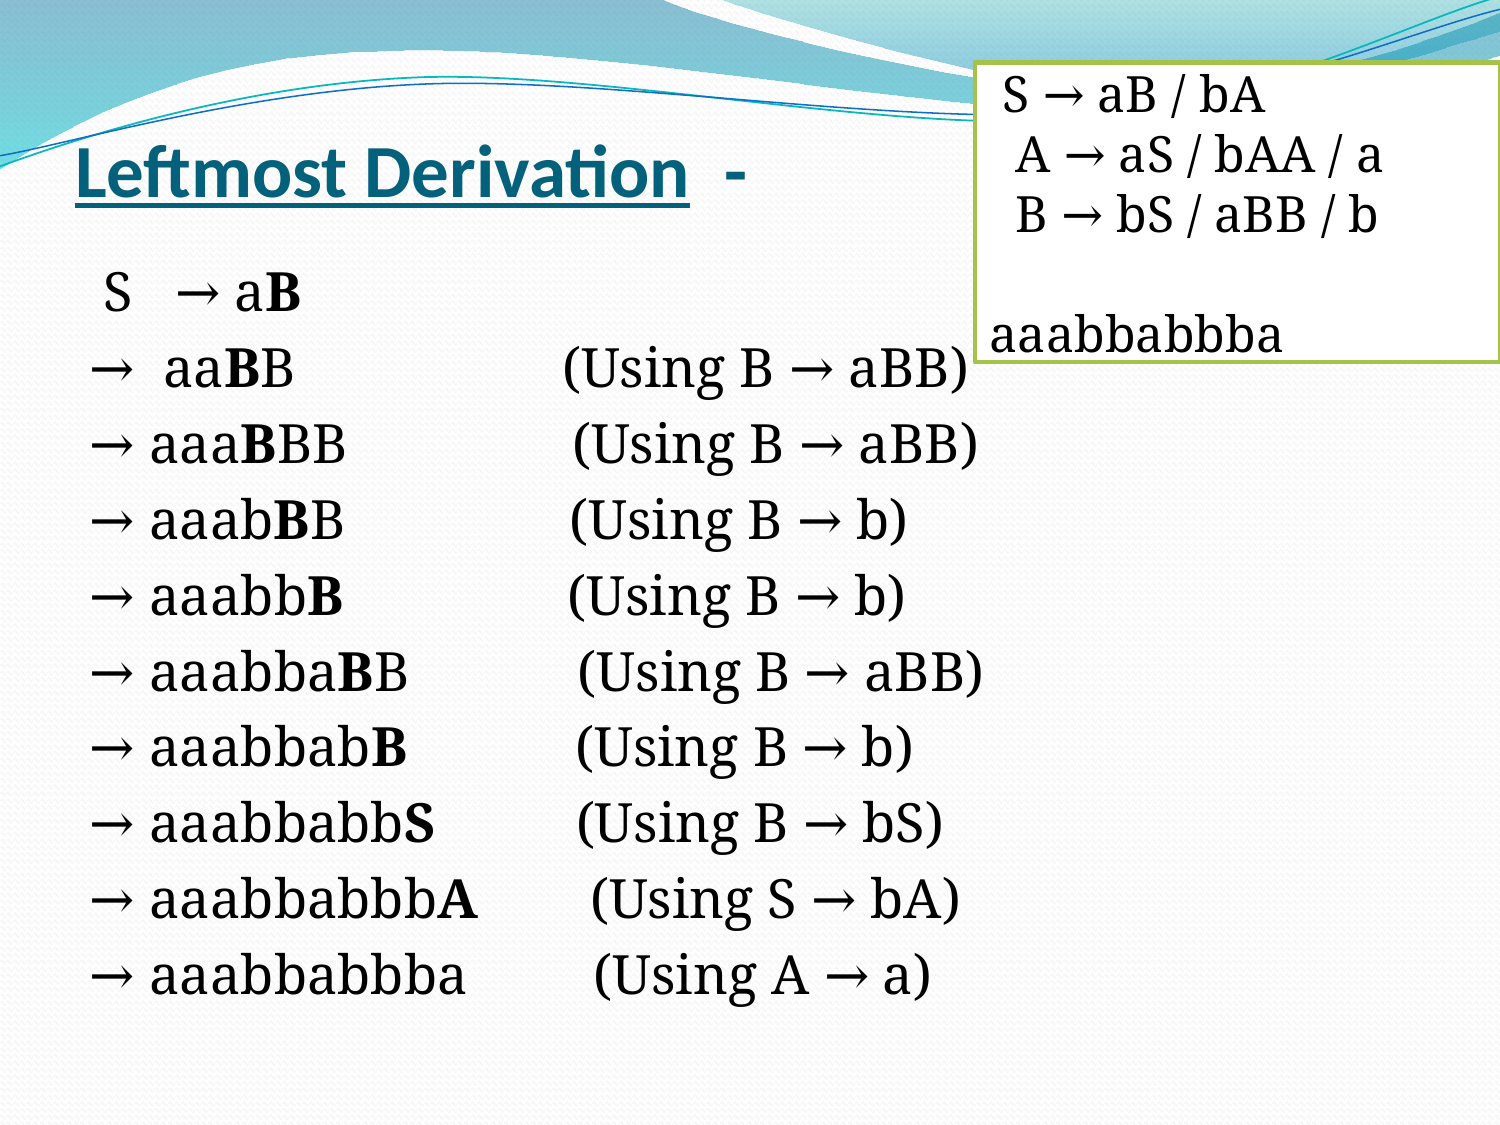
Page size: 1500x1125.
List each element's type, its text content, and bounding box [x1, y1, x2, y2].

list S → aB → aaBB (Using B → aBB) → aaaBBB (Using B → aBB) → aaabBB (Using B → b) → aaabbB (Using B → b) → aaabbaBB (Using B → aBB) → aaabbabB (Using B → b) → aaabbabbS (Using B → bS) → aaabbabbbA (Using S → bA) → aaabbabbba (Using A → a) [75, 249, 1425, 1038]
title Leftmost Derivation - [75, 115, 973, 249]
text_box S → aB / bA A → aS / bAA / a B → bS / aBB / b aaabbabbba [973, 60, 1500, 364]
